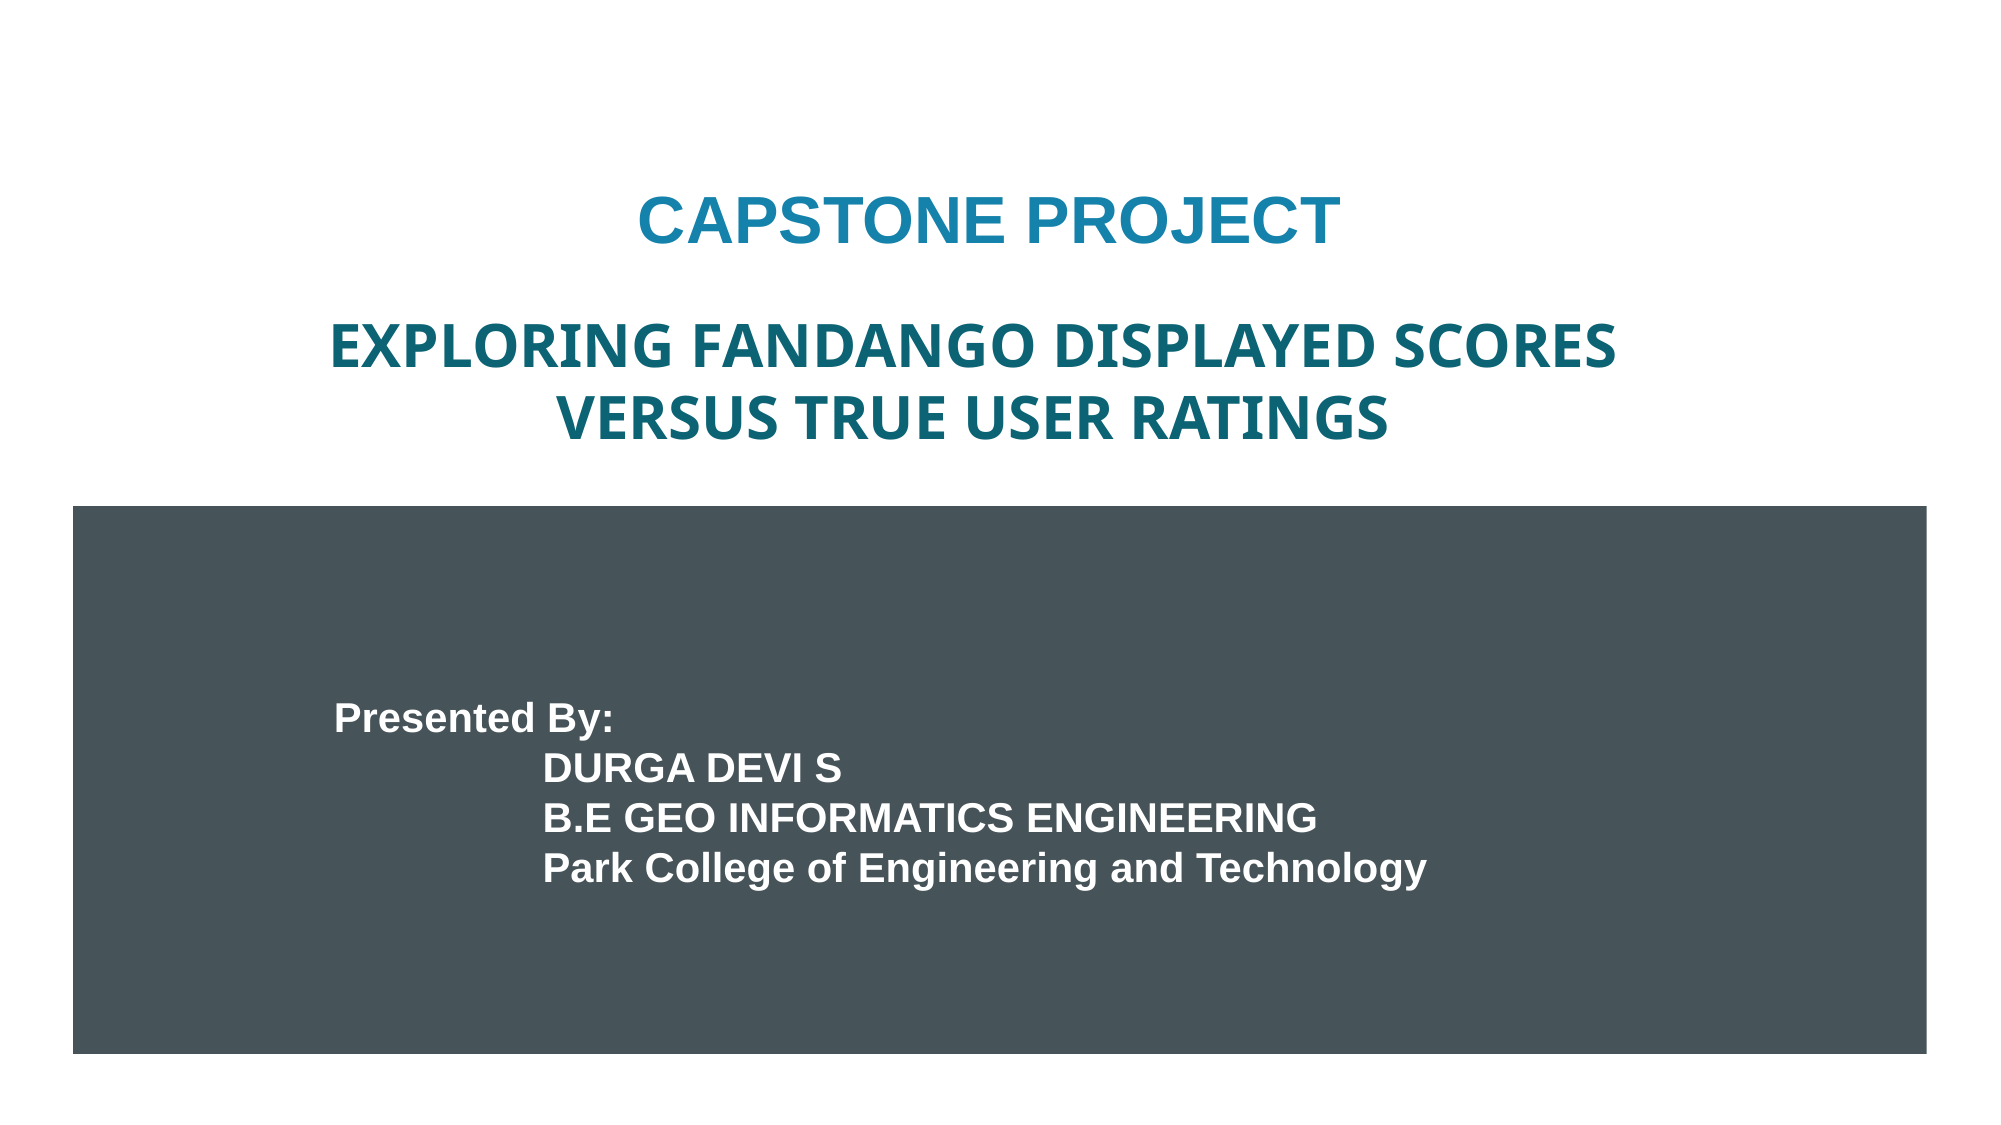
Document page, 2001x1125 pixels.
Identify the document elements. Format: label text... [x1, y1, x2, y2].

text_box Presented By: DURGA DEVI S B.E GEO INFORMATICS ENGINEERING Park College of Engineering and Technology [318, 682, 1629, 898]
text_box CAPSTONE PROJECT [0, 169, 2000, 265]
title EXPLORING FANDANGO DISPLAYED SCORES VERSUS TRUE USER RATINGS [222, 298, 1723, 460]
